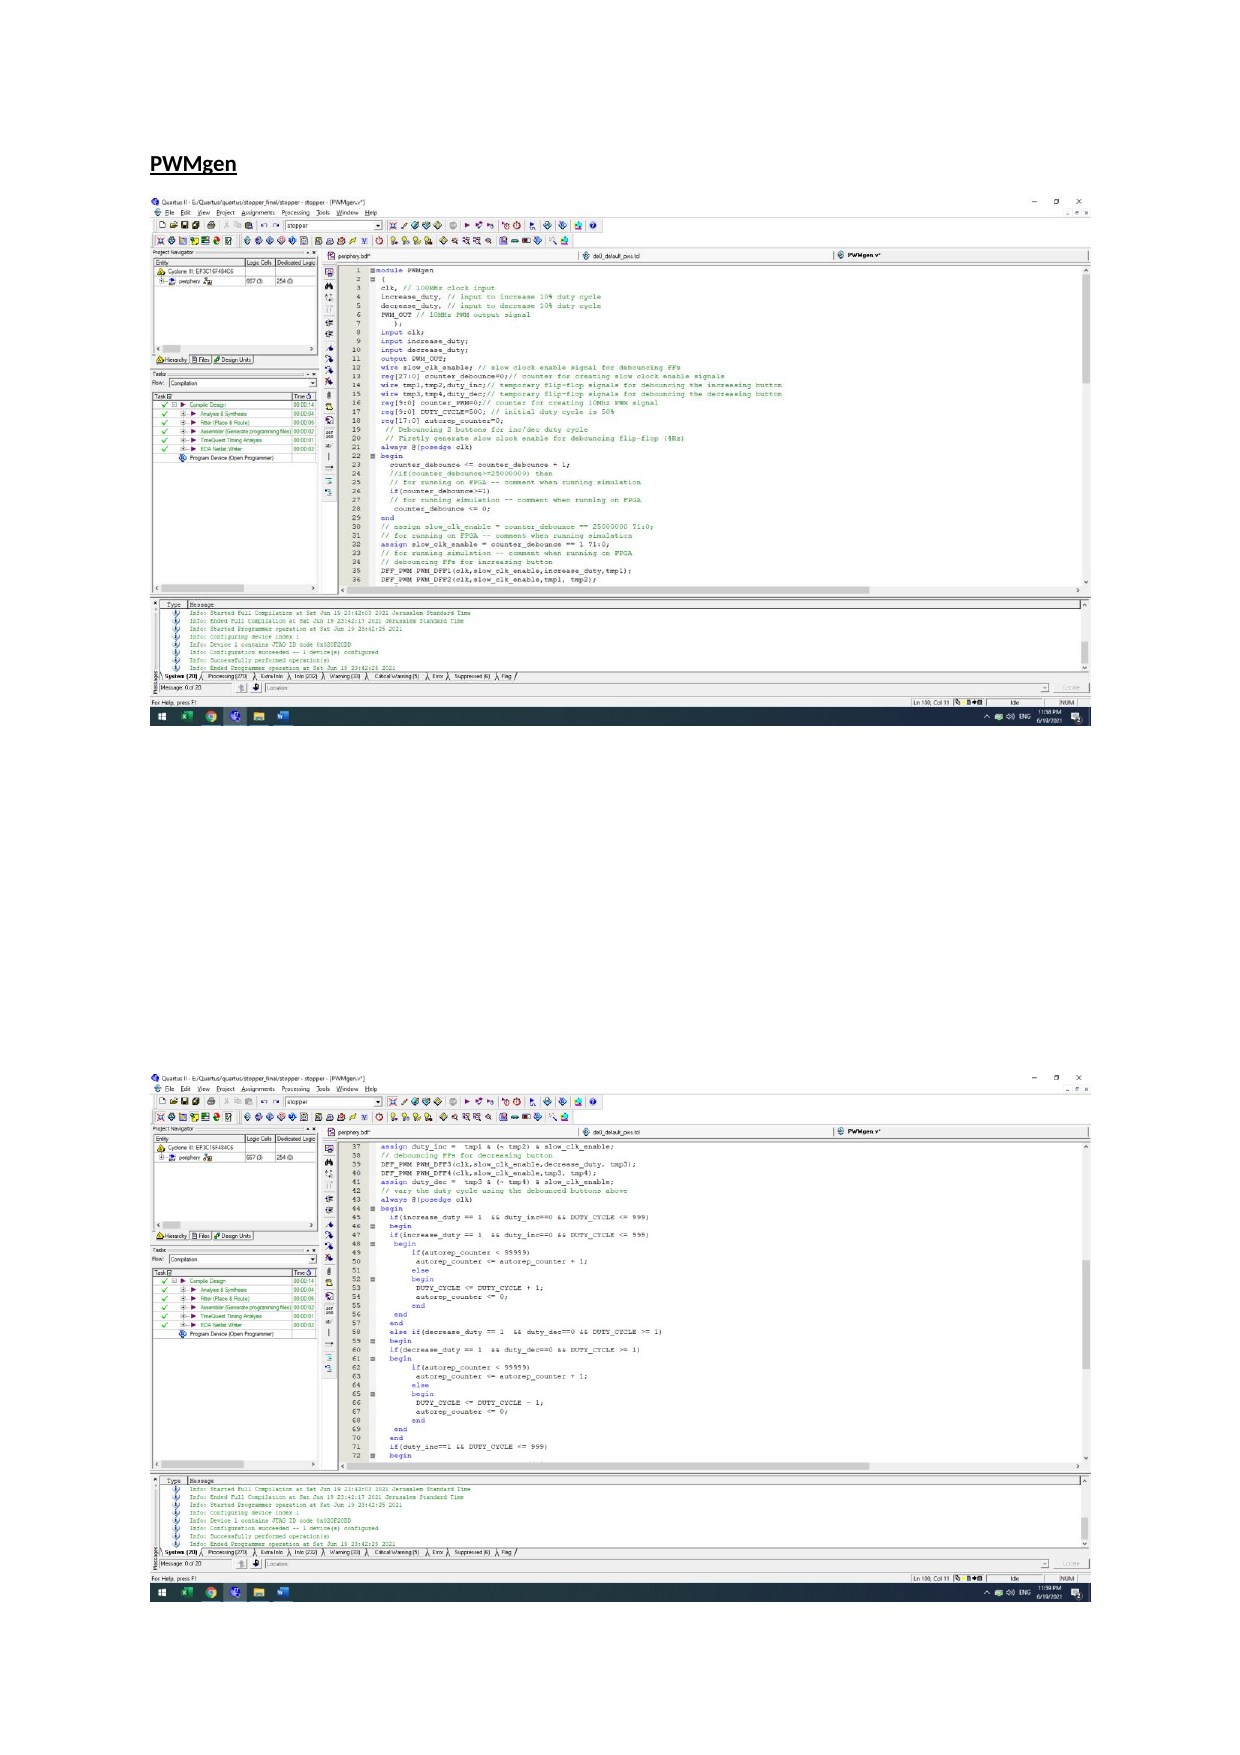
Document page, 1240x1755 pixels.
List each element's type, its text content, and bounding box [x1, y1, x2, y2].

picture [149, 1073, 1091, 1602]
text_box PWMgen [147, 146, 241, 177]
picture [149, 196, 1091, 726]
